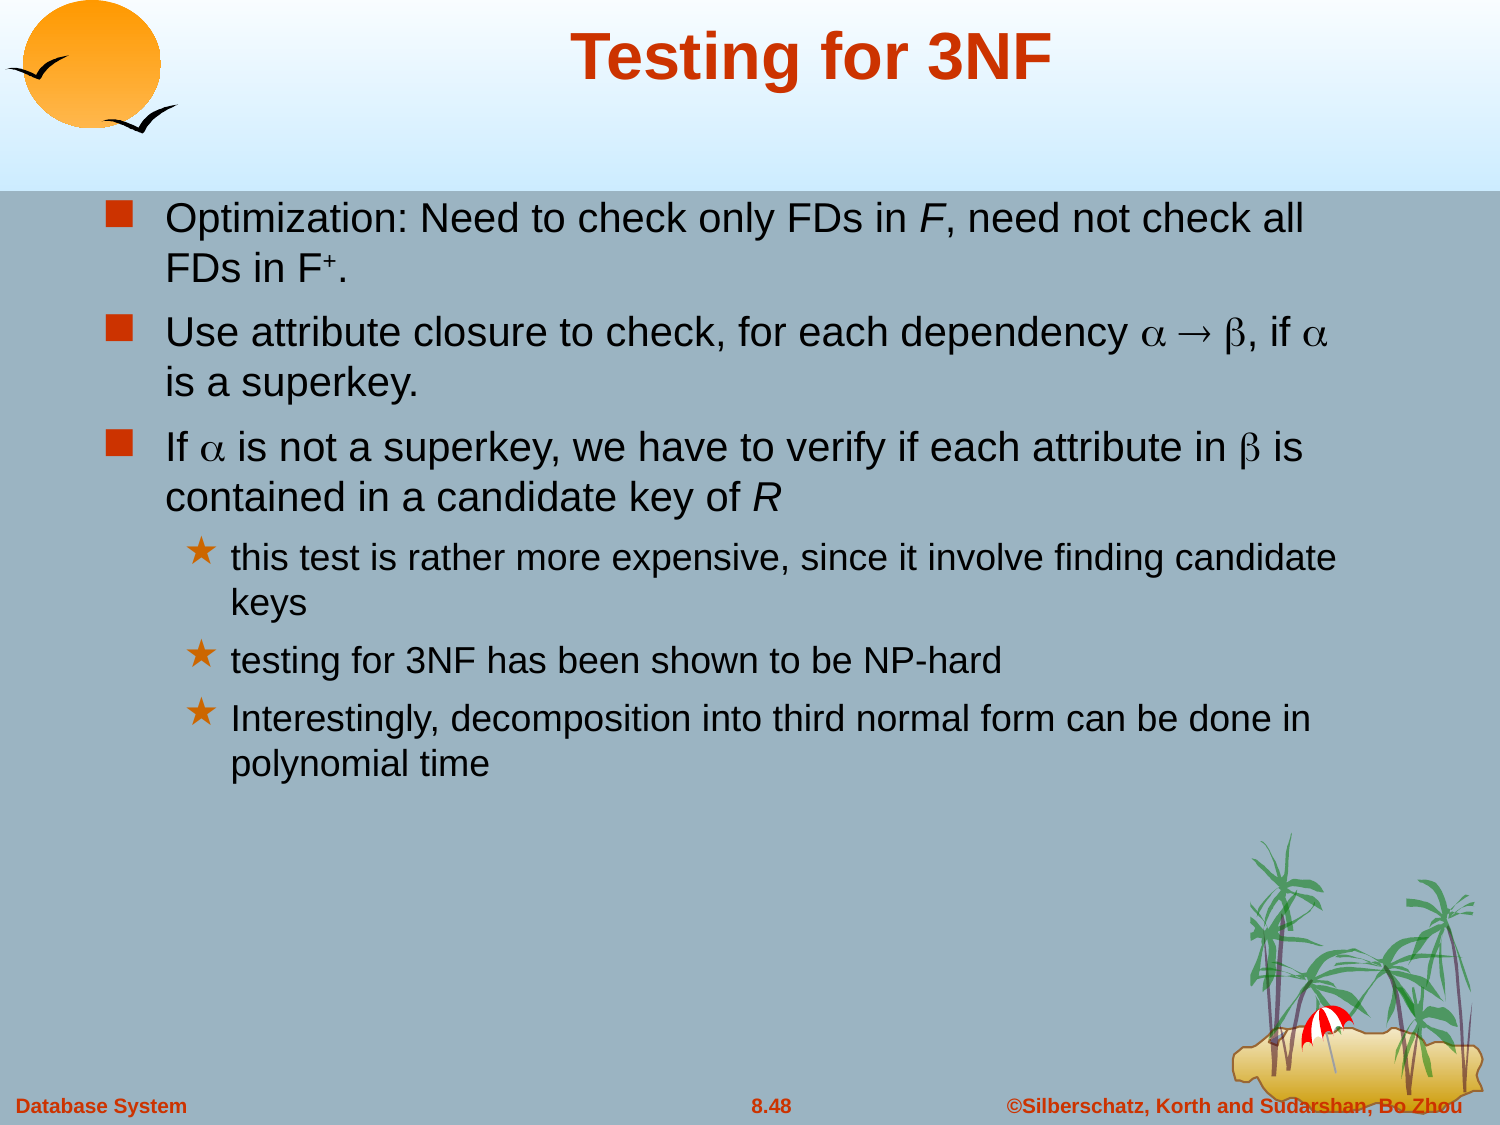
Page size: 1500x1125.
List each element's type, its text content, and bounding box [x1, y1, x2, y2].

list Optimization: Need to check only FDs in F, need not check all FDs in F+. Use attribute closure to check, for each dependency   , if  is a superkey. If  is not a superkey, we have to verify if each attribute in  is contained in a candidate key of R this test is rather more expensive, since it involve finding candidate keys testing for 3NF has been shown to be NP-hard Interestingly, decomposition into third normal form can be done in polynomial time [93, 182, 1382, 983]
title Testing for 3NF [149, 0, 1476, 101]
